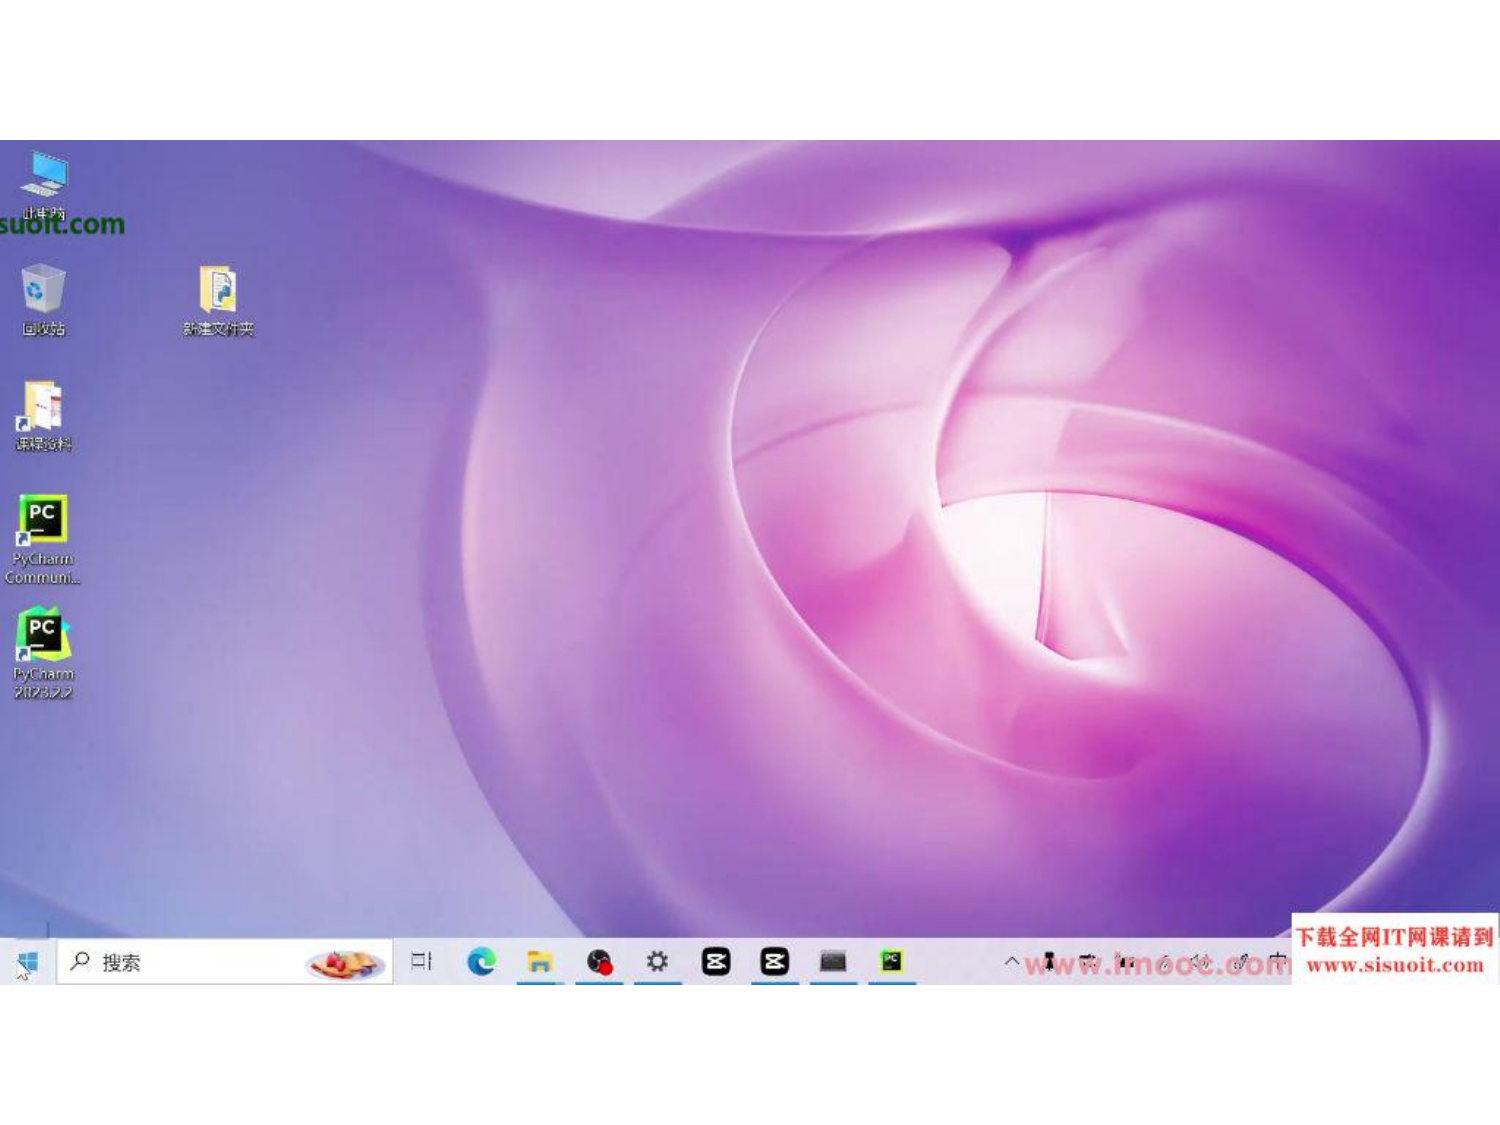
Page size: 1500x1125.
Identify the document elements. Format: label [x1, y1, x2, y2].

picture [0, 140, 1500, 985]
